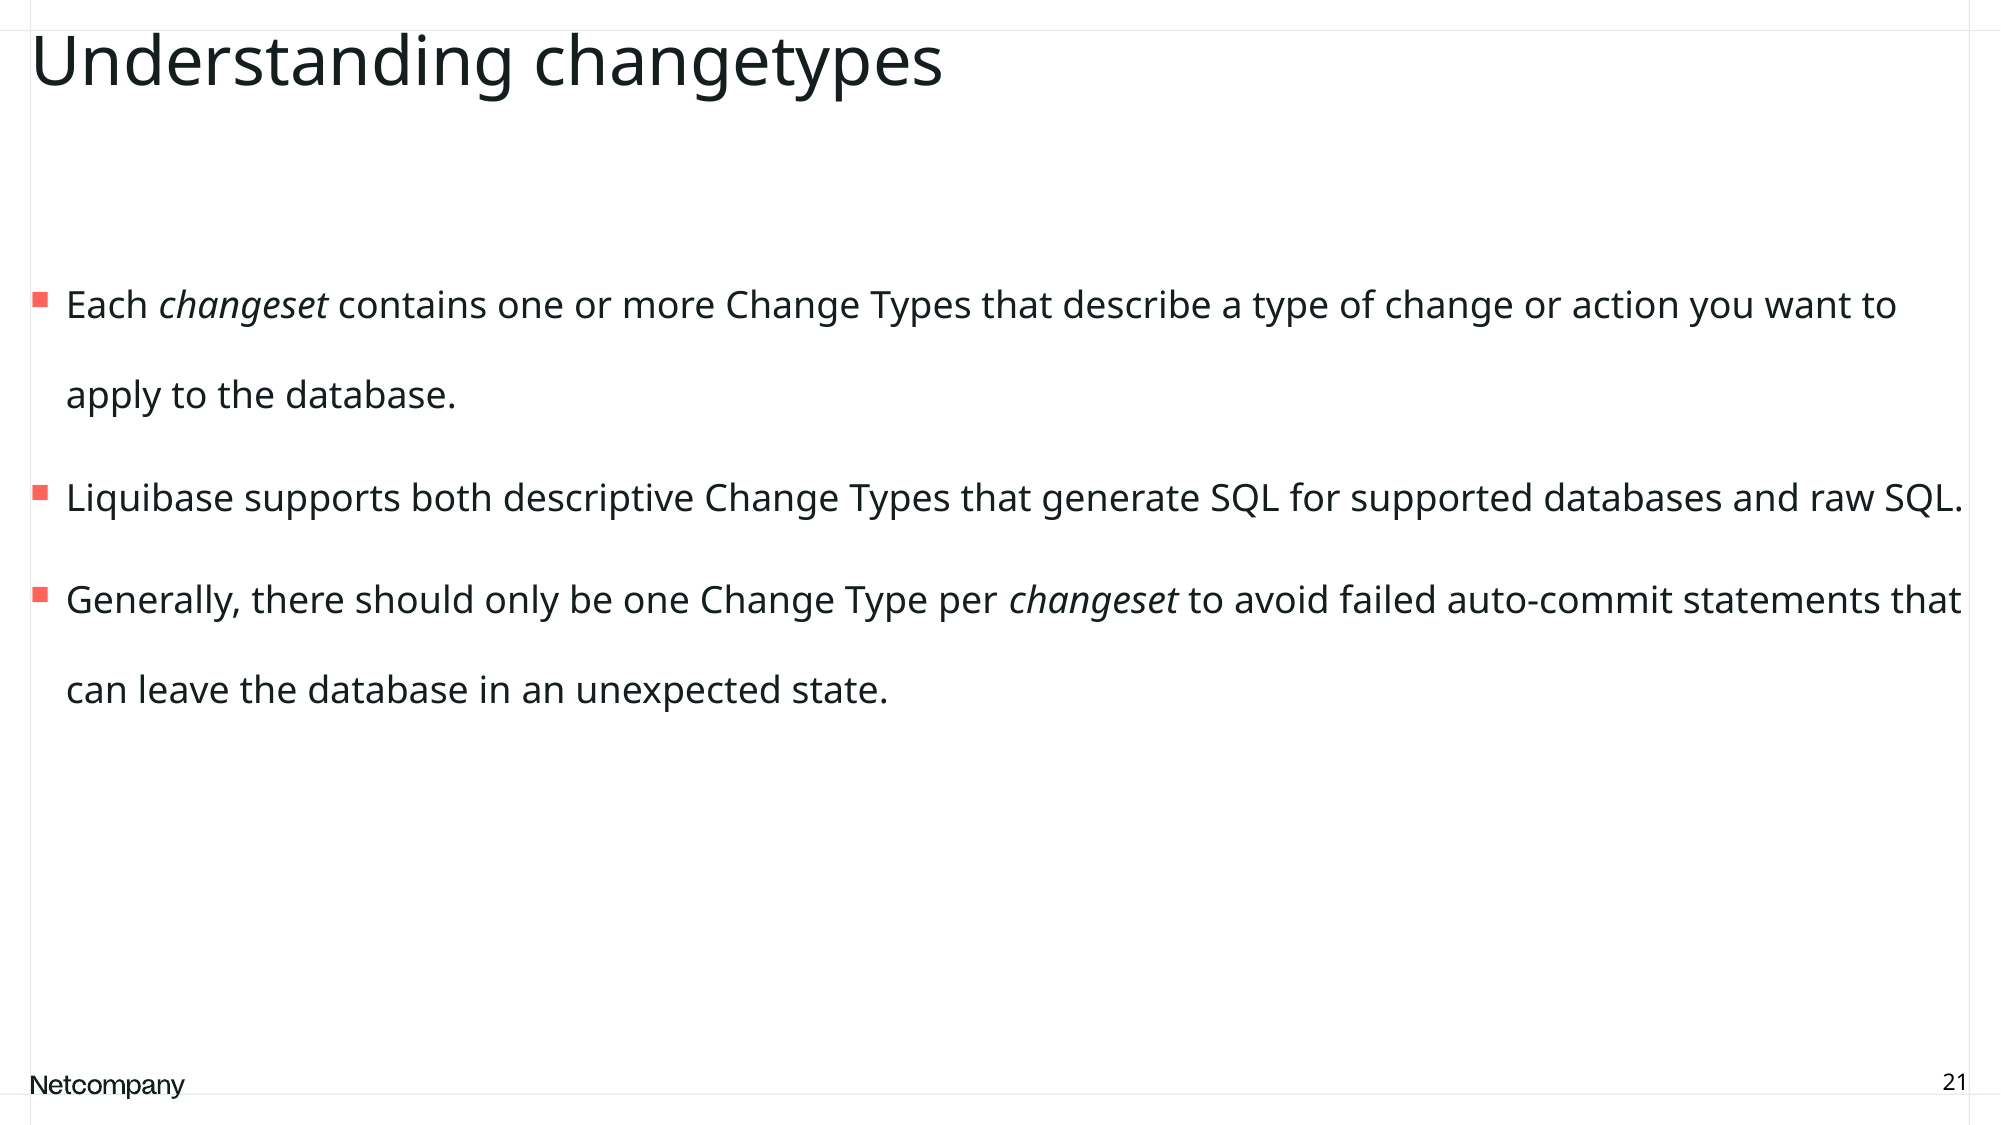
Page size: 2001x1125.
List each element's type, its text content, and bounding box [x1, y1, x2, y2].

title Understanding changetypes [30, 30, 1970, 186]
list Each changeset contains one or more Change Types that describe a type of change or action you want to apply to the database. Liquibase supports both descriptive Change Types that generate SQL for supported databases and raw SQL. Generally, there should only be one Change Type per changeset to avoid failed auto-commit statements that can leave the database in an unexpected state. [30, 235, 1970, 985]
slide_number 21 [1524, 1062, 1970, 1095]
